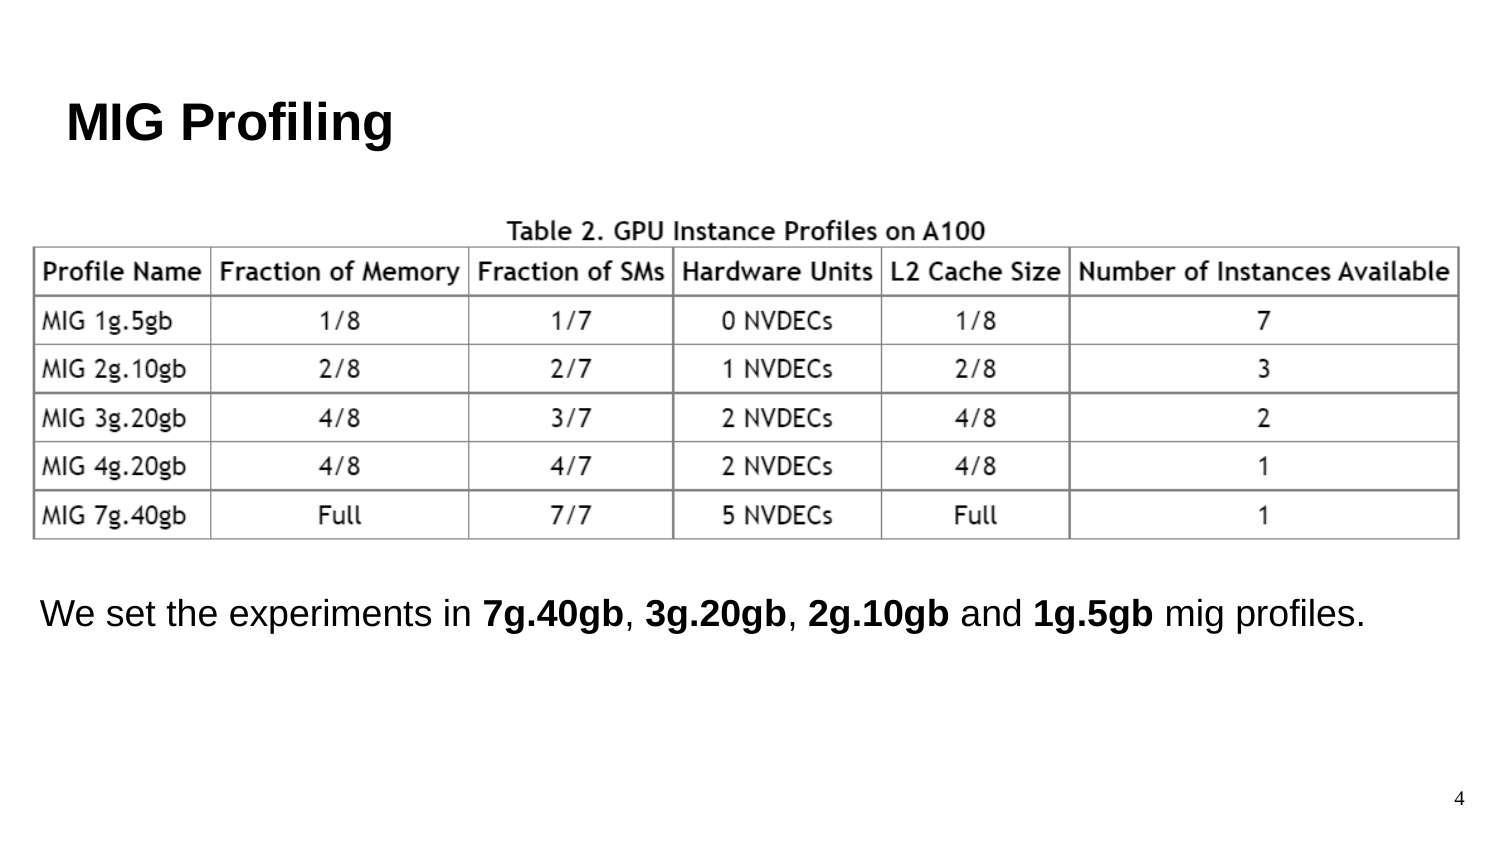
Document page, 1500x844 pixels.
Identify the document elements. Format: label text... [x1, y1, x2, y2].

text_box We set the experiments in 7g.40gb, 3g.20gb, 2g.10gb and 1g.5gb mig profiles. [24, 581, 1500, 642]
text_box [1389, 764, 1480, 830]
text_box MIG Profiling [51, 72, 1449, 167]
picture [24, 191, 1476, 551]
